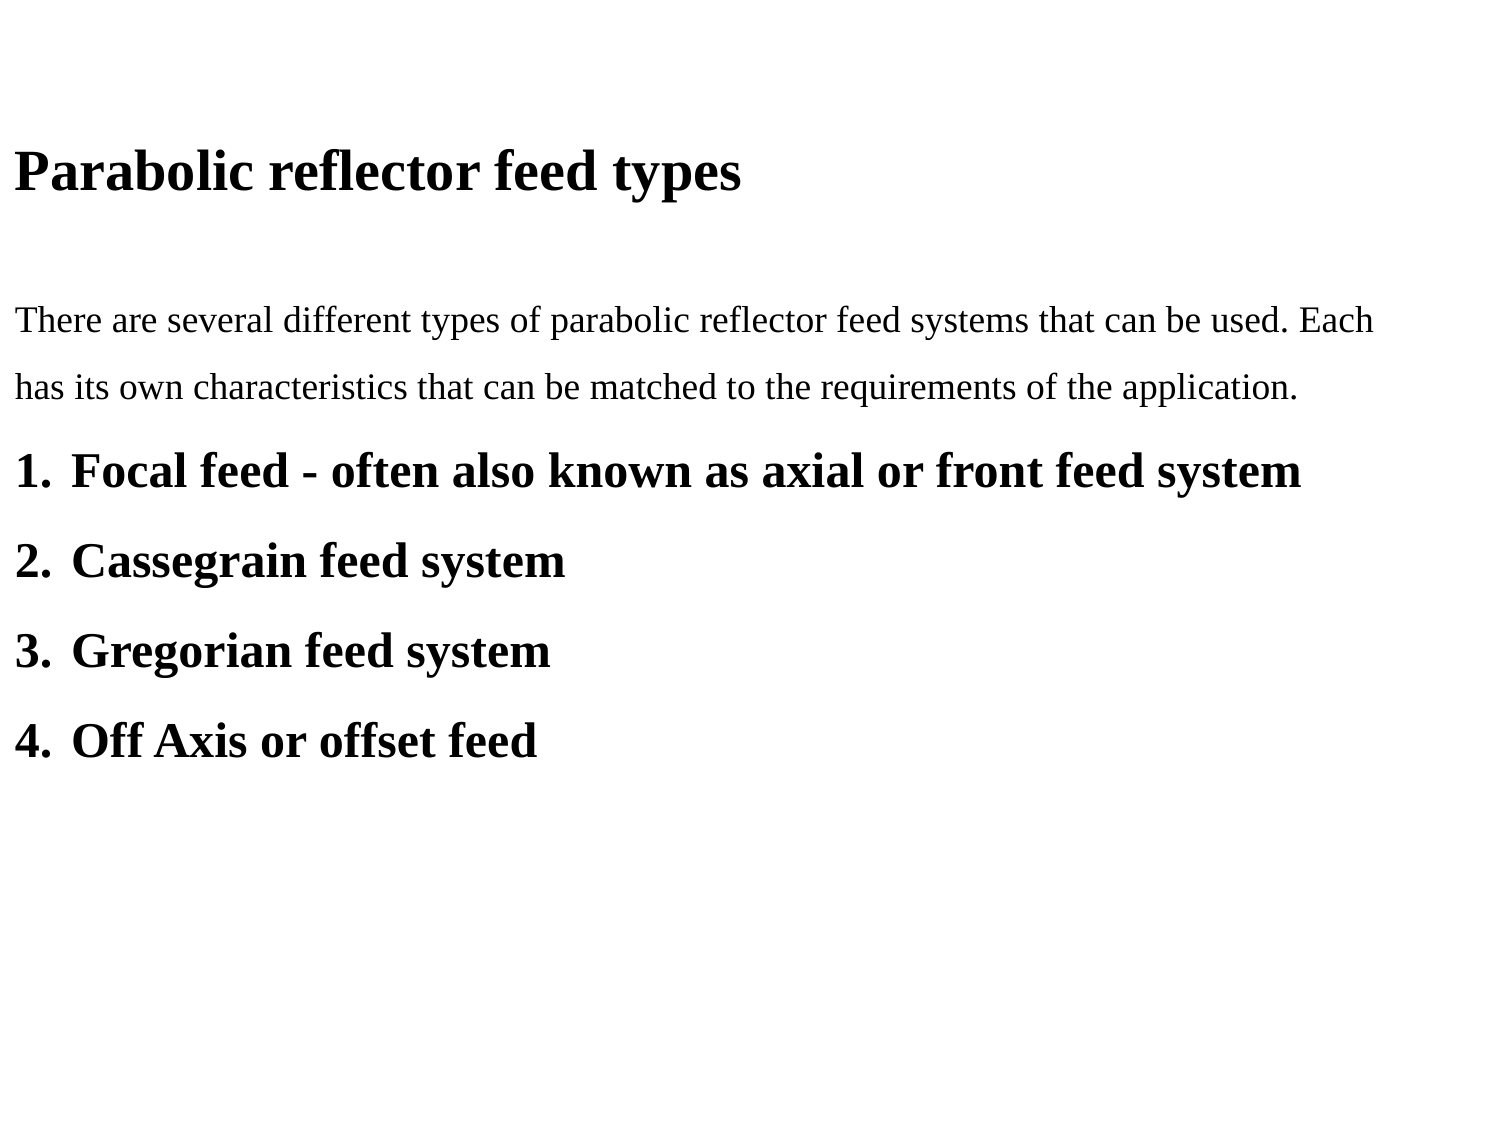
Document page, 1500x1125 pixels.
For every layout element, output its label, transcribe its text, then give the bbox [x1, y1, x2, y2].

text_box Parabolic reflector feed types There are several different types of parabolic reflector feed systems that can be used. Each has its own characteristics that can be matched to the requirements of the application. Focal feed - often also known as axial or front feed system Cassegrain feed system Gregorian feed system Off Axis or offset feed [0, 124, 1413, 775]
